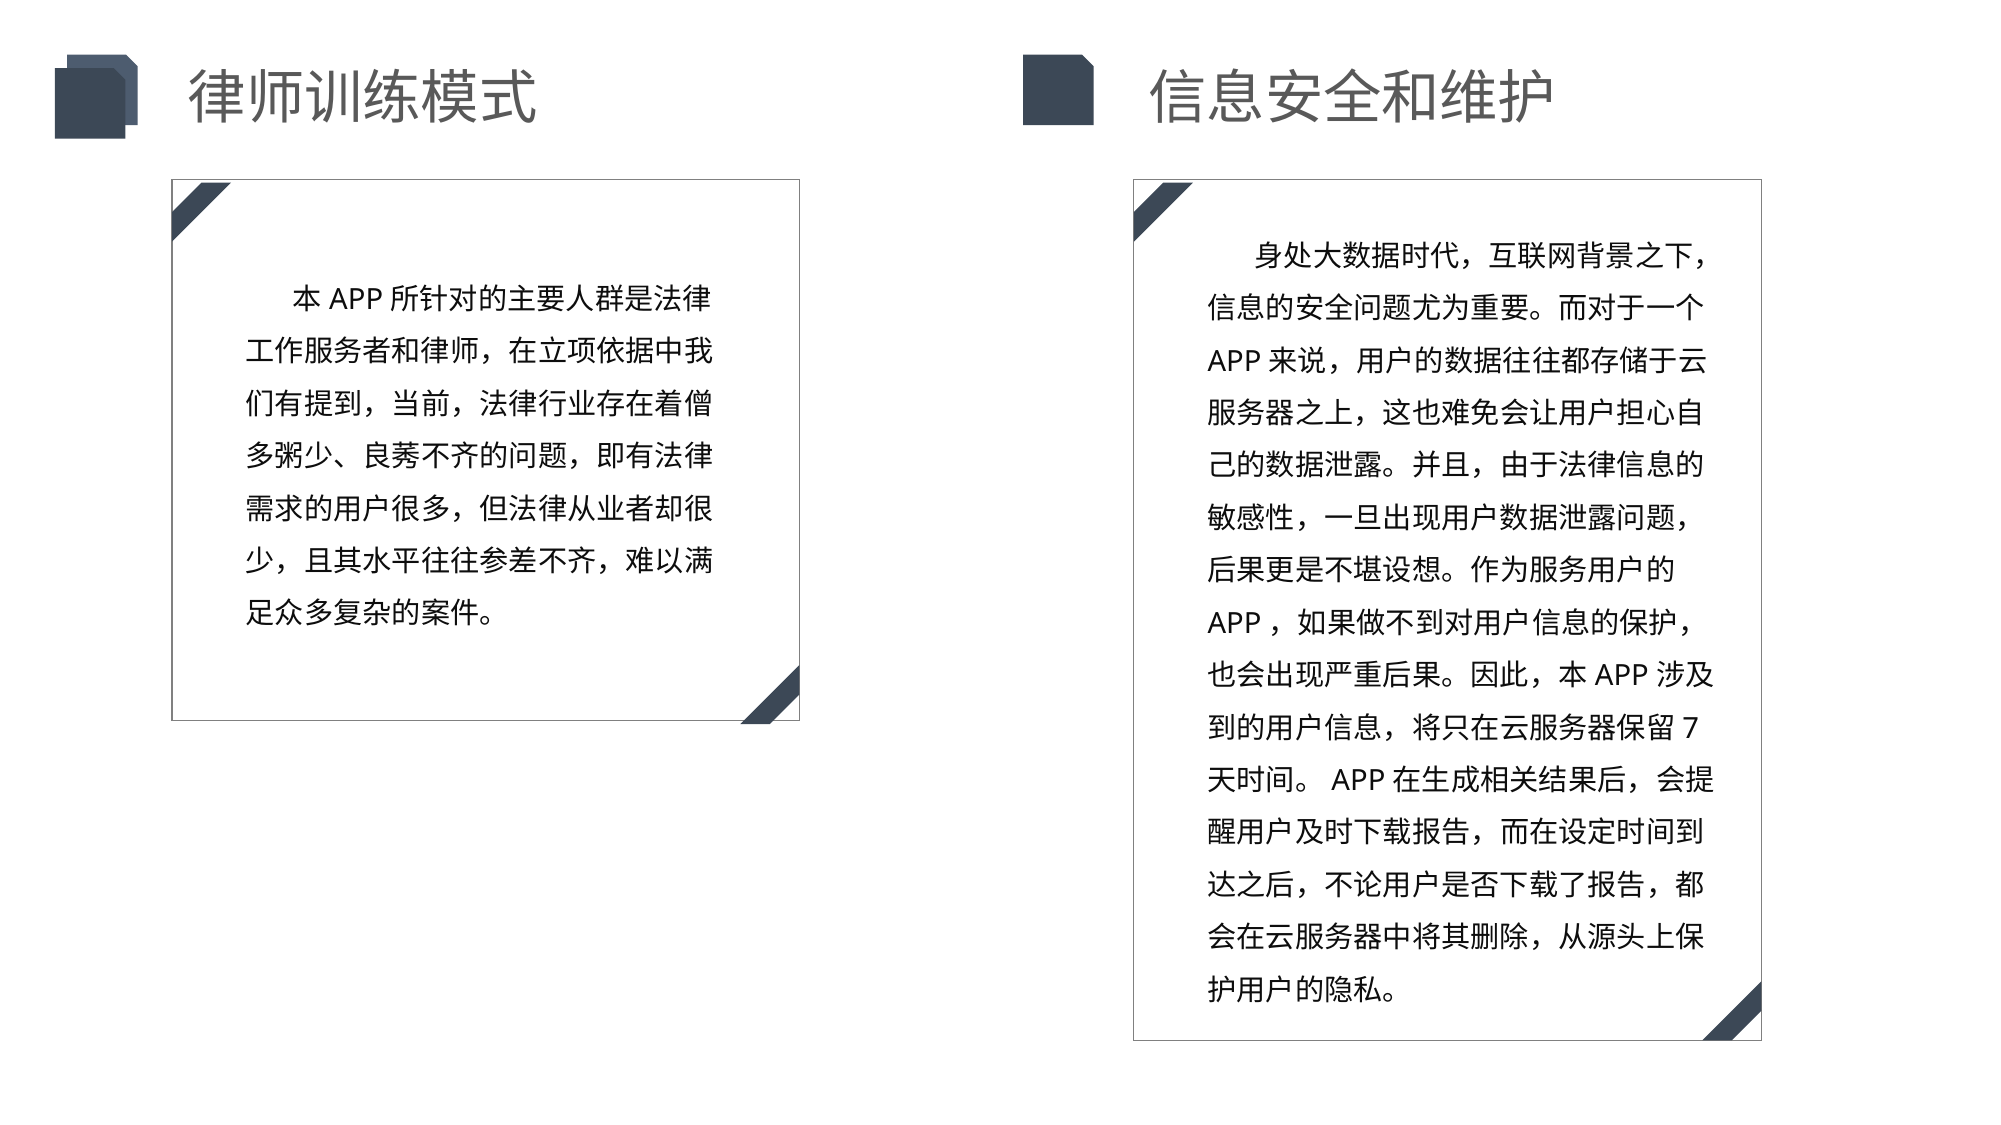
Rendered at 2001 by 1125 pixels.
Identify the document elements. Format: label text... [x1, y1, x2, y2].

text_box [1022, 53, 1095, 127]
text_box [171, 179, 800, 722]
text_box [1133, 179, 1762, 1041]
text_box [1699, 978, 1763, 1042]
text_box [53, 67, 127, 140]
text_box 身处大数据时代，互联网背景之下，信息的安全问题尤为重要。而对于一个APP来说，用户的数据往往都存储于云服务器之上，这也难免会让用户担心自己的数据泄露。并且，由于法律信息的敏感性，一旦出现用户数据泄露问题，后果更是不堪设想。作为服务用户的APP，如果做不到对用户信息的保护，也会出现严重后果。因此，本APP涉及到的用户信息，将只在云服务器保留7天时间。APP在生成相关结果后，会提醒用户及时下载报告，而在设定时间到达之后，不论用户是否下载了报告，都会在云服务器中将其删除，从源头上保护用户的隐私。 [1192, 212, 1732, 1014]
text_box 信息安全和维护 [1133, 40, 1957, 150]
text_box [66, 53, 139, 127]
text_box [170, 181, 234, 245]
text_box 律师训练模式 [172, 40, 996, 150]
text_box [1132, 181, 1196, 245]
text_box 本APP所针对的主要人群是法律工作服务者和律师，在立项依据中我们有提到，当前，法律行业存在着僧多粥少、良莠不齐的问题，即有法律需求的用户很多，但法律从业者却很少，且其水平往往参差不齐，难以满足众多复杂的案件。 [230, 255, 739, 638]
text_box [737, 662, 801, 726]
